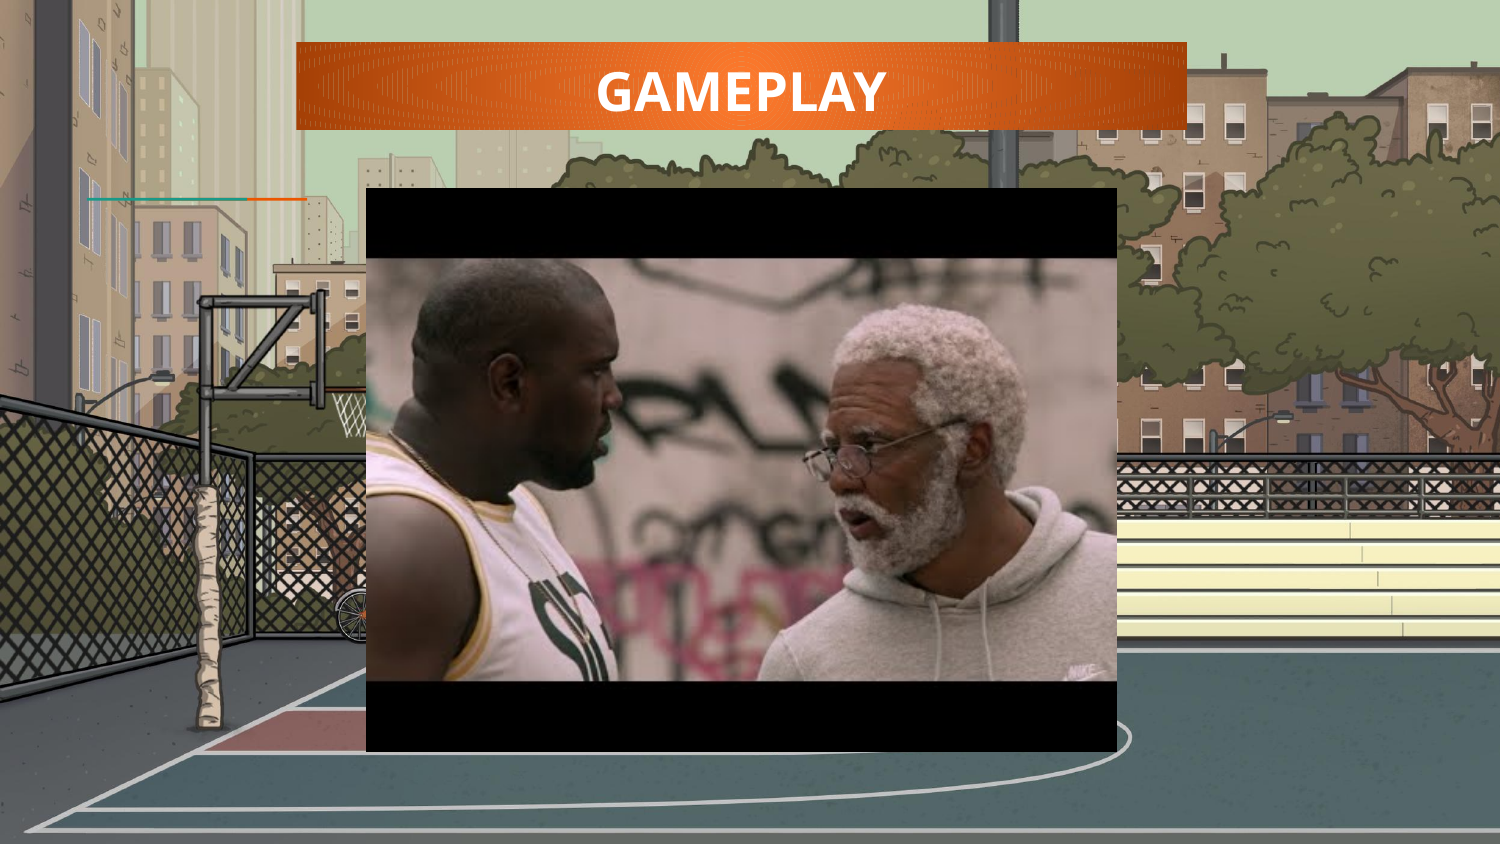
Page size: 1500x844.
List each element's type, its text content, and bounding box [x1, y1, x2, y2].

title GAMEPLAY [296, 42, 1187, 130]
picture [0, 0, 1500, 844]
